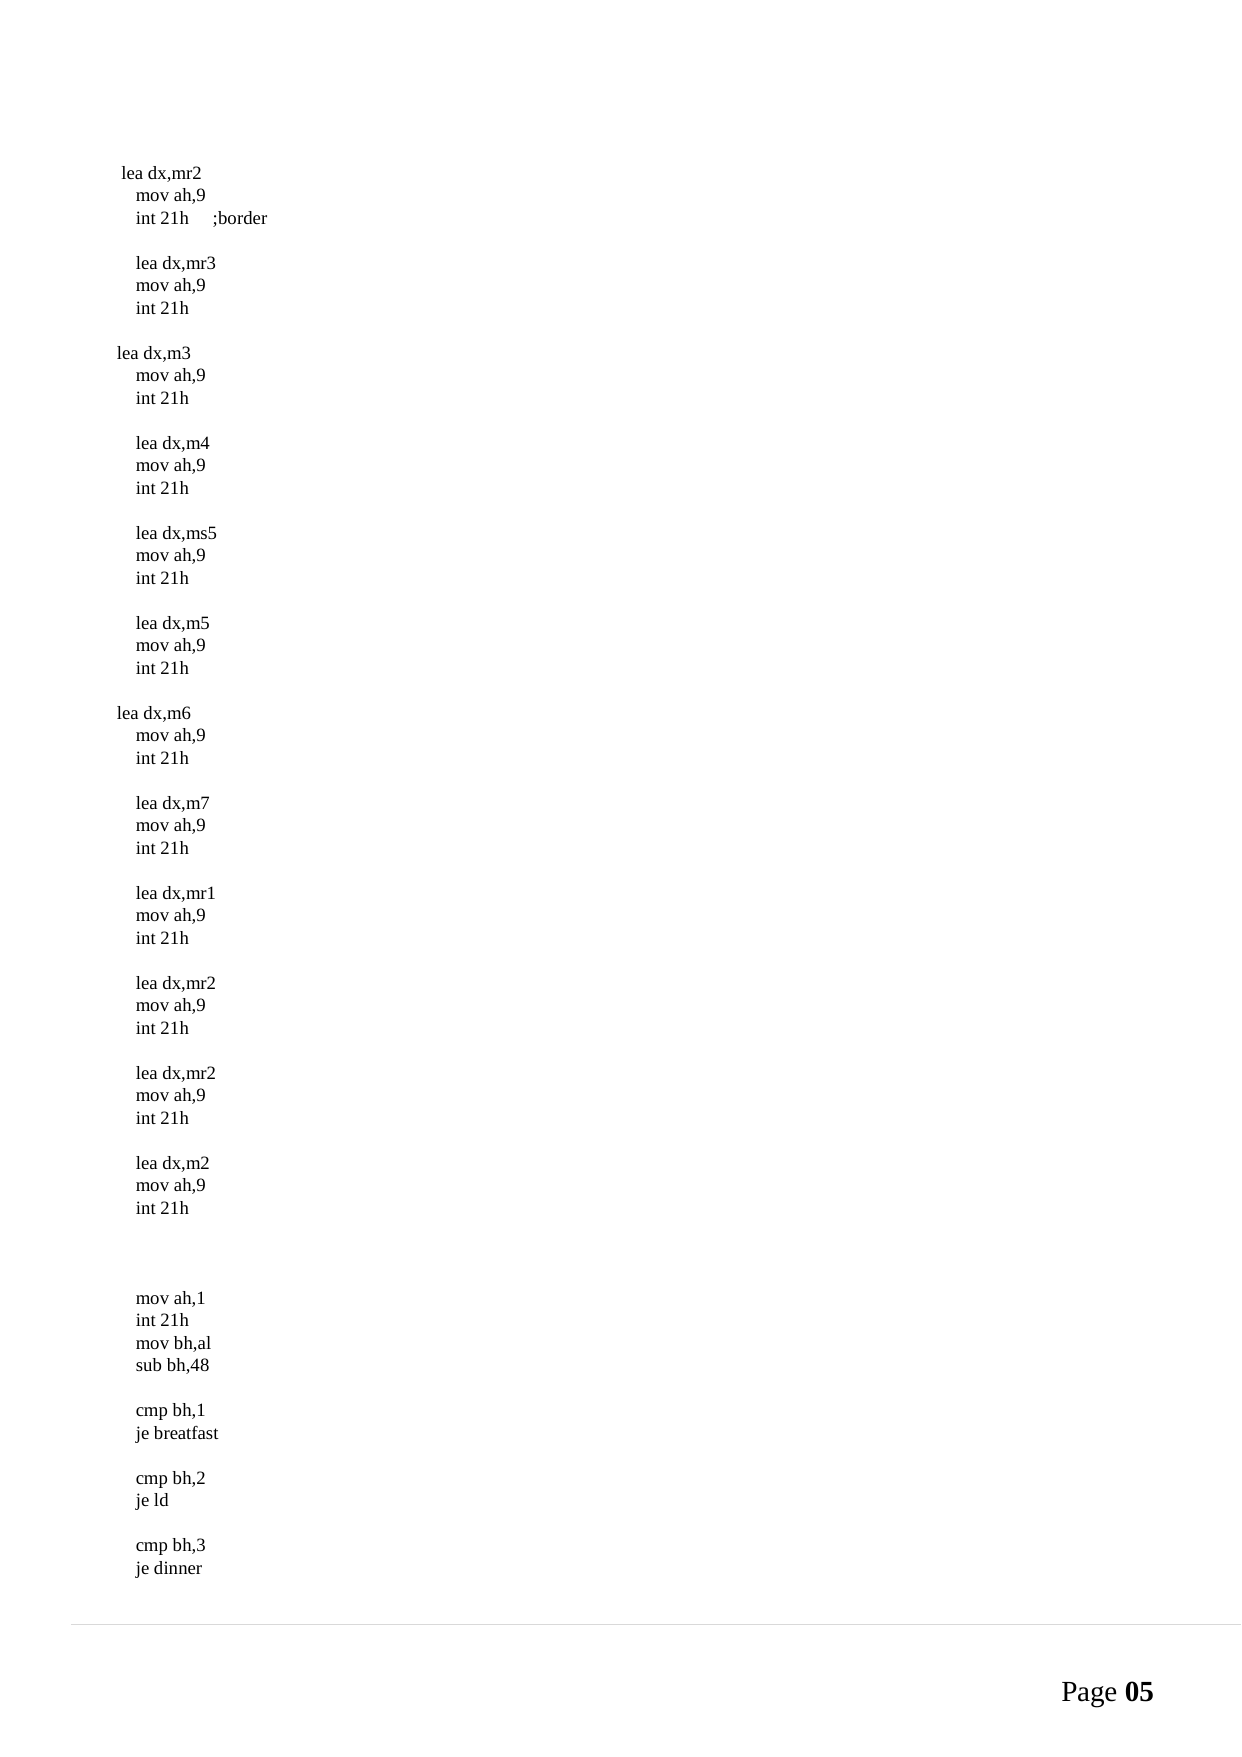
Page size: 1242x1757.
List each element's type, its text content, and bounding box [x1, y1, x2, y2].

text_box lea dx,mr2 mov ah,9 int 21h ;border lea dx,mr3 mov ah,9 int 21h lea dx,m3 mov ah,9 int 21h lea dx,m4 mov ah,9 int 21h lea dx,ms5 mov ah,9 int 21h lea dx,m5 mov ah,9 int 21h lea dx,m6 mov ah,9 int 21h lea dx,m7 mov ah,9 int 21h lea dx,mr1 mov ah,9 int 21h lea dx,mr2 mov ah,9 int 21h lea dx,mr2 mov ah,9 int 21h lea dx,m2 mov ah,9 int 21h mov ah,1 int 21h mov bh,al sub bh,48 cmp bh,1 je breatfast cmp bh,2 je ld cmp bh,3 je dinner [102, 153, 1140, 1653]
text_box Page 05 [1059, 1673, 1157, 1708]
